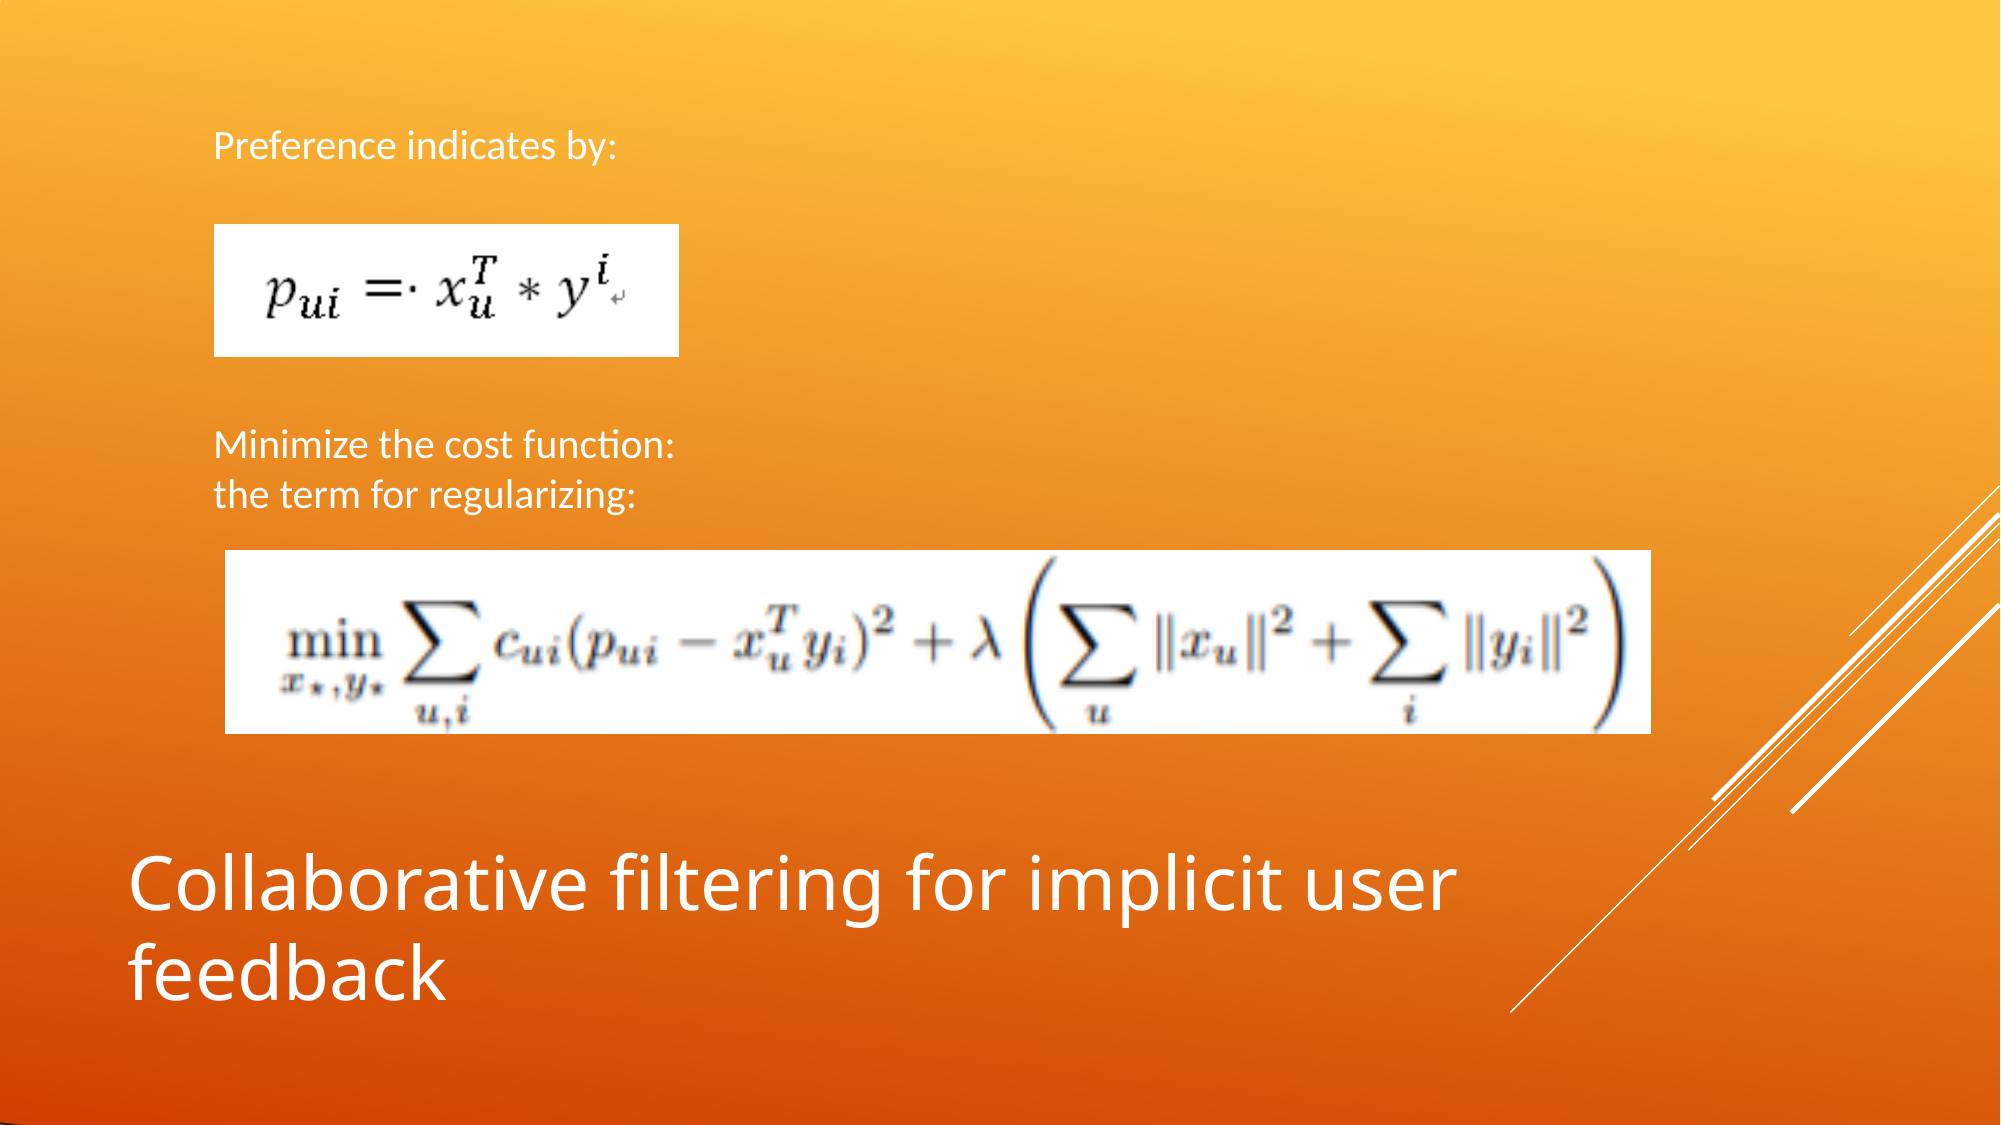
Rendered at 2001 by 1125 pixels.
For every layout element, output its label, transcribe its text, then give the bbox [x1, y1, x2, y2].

text_box Collaborative filtering for implicit user feedback [125, 833, 1537, 1016]
text_box Preference indicates by: [198, 110, 663, 176]
text_box Minimize the cost function: the term for regularizing: [198, 409, 711, 525]
picture [0, 0, 2000, 1125]
